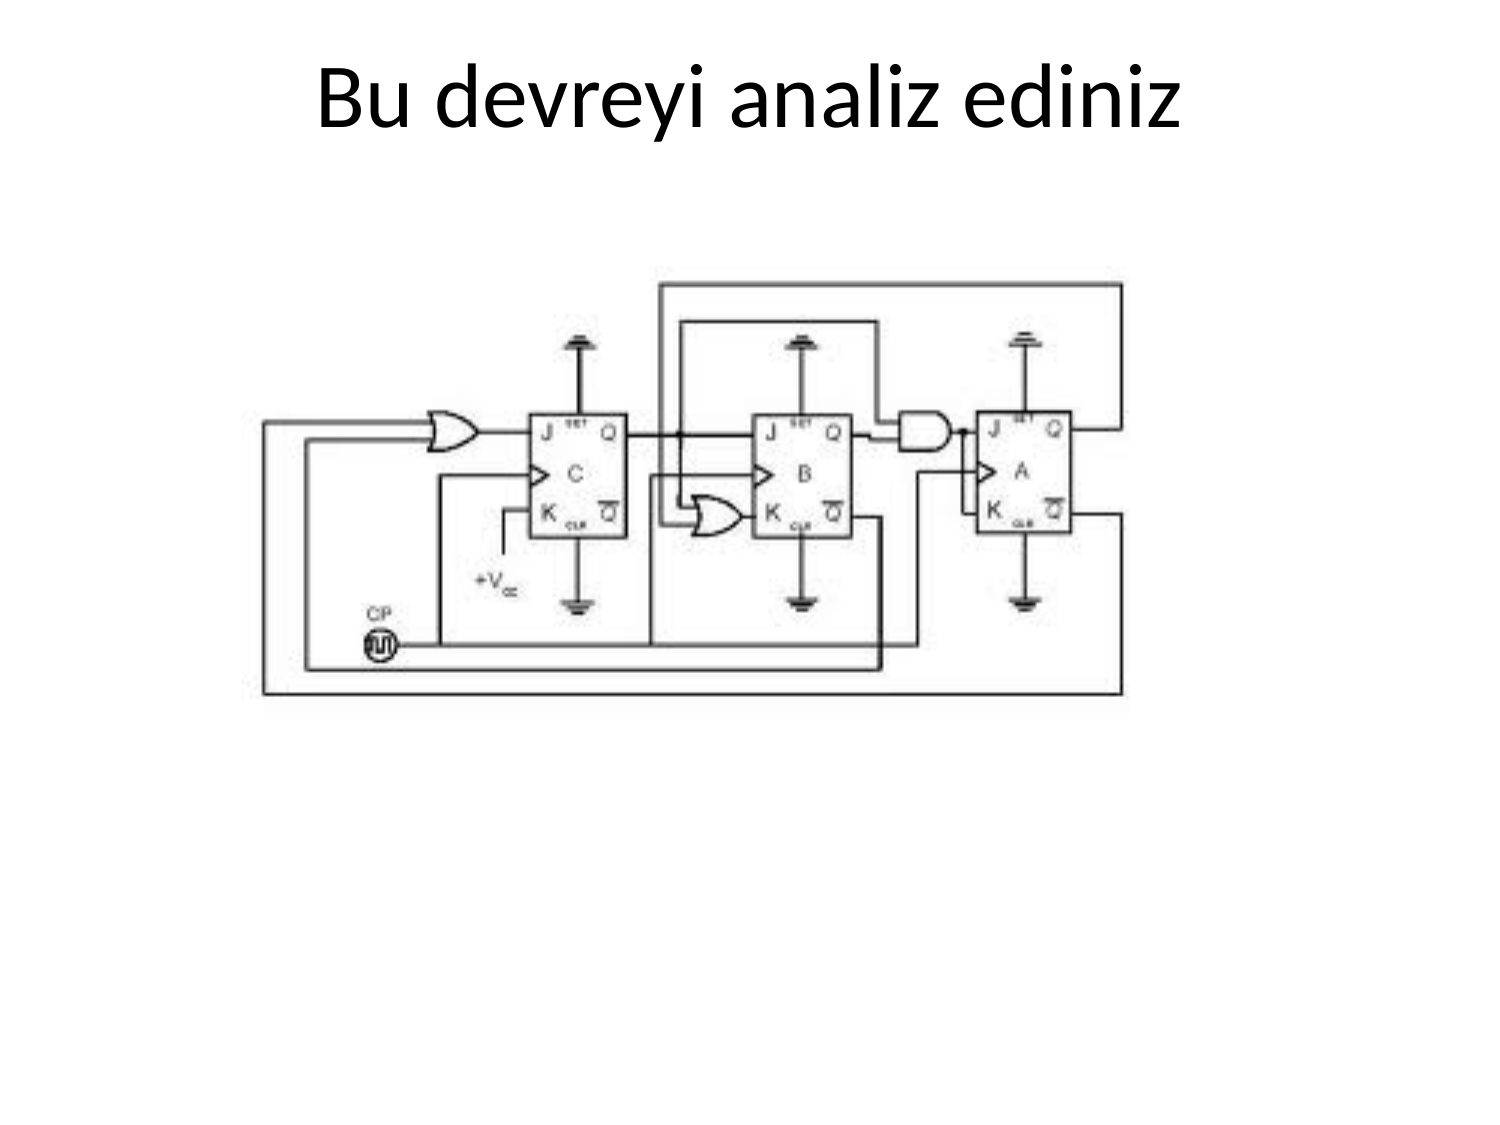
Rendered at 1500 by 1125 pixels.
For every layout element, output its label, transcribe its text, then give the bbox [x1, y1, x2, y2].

picture [241, 243, 1188, 724]
title Bu devreyi analiz ediniz [75, 45, 1425, 138]
